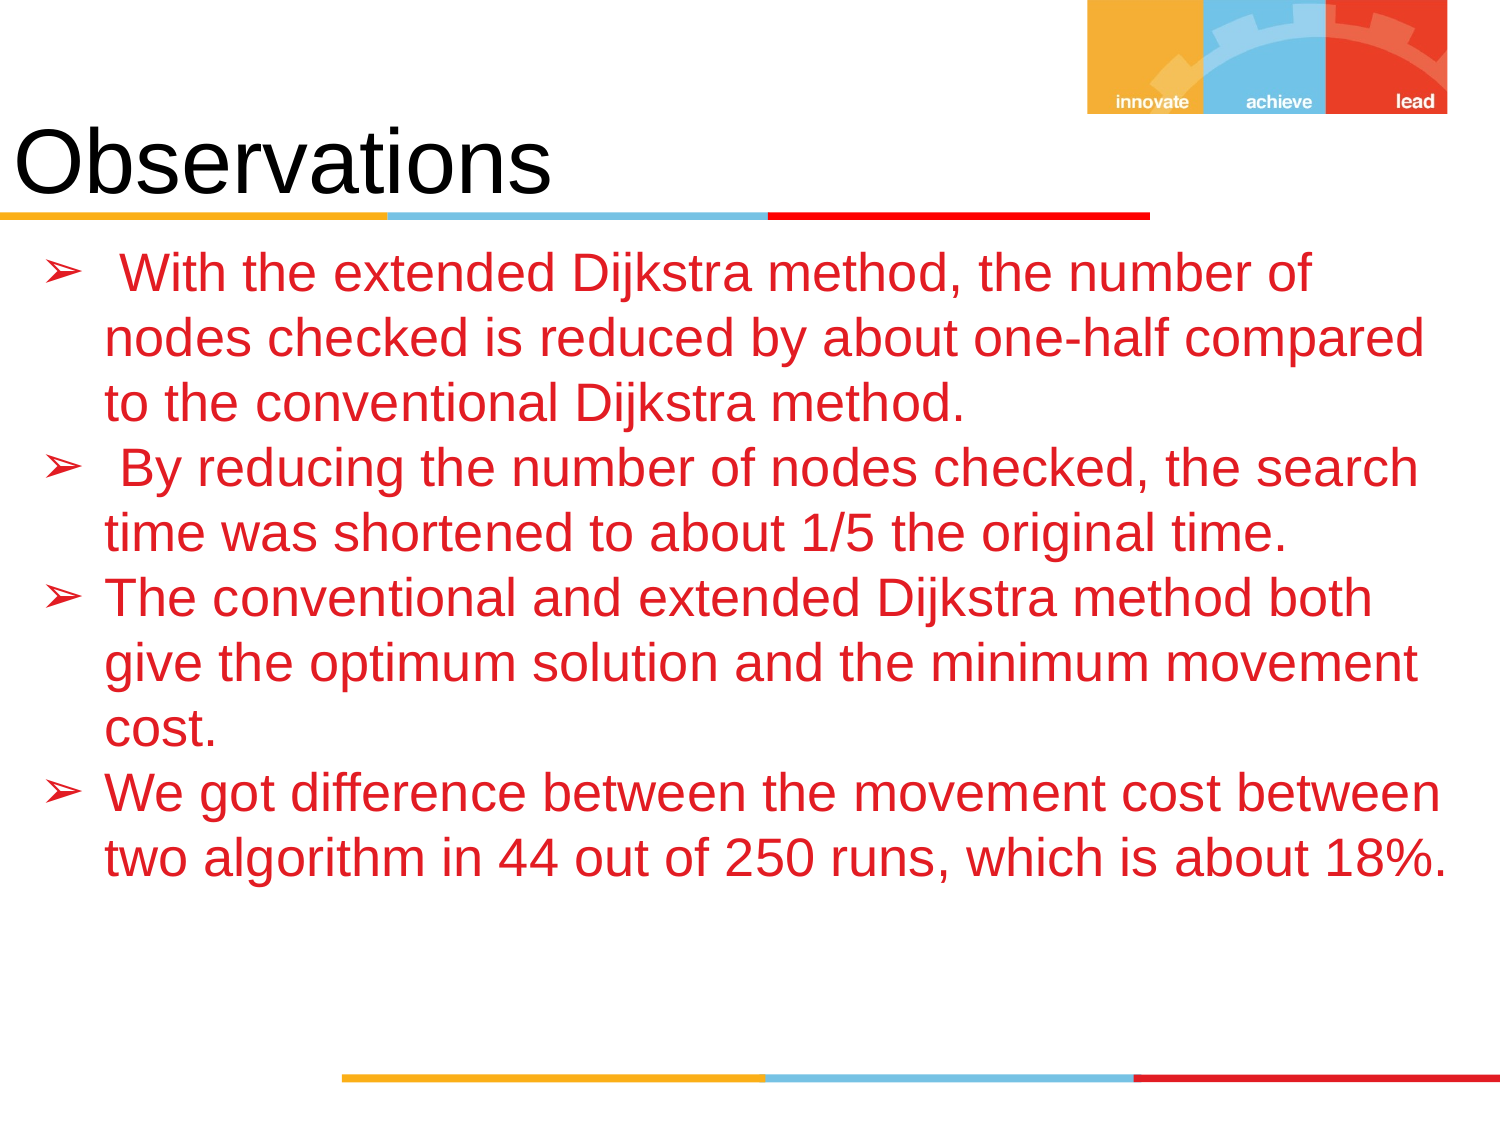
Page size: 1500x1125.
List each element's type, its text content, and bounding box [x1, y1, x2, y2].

title Observations [13, 101, 692, 290]
list With the extended Dijkstra method, the number of nodes checked is reduced by about one-half compared to the conventional Dijkstra method. By reducing the number of nodes checked, the search time was shortened to about 1/5 the original time. The conventional and extended Dijkstra method both give the optimum solution and the minimum movement cost. We got difference between the movement cost between two algorithm in 44 out of 250 runs, which is about 18%. [29, 237, 1456, 953]
picture [1087, 0, 1448, 114]
